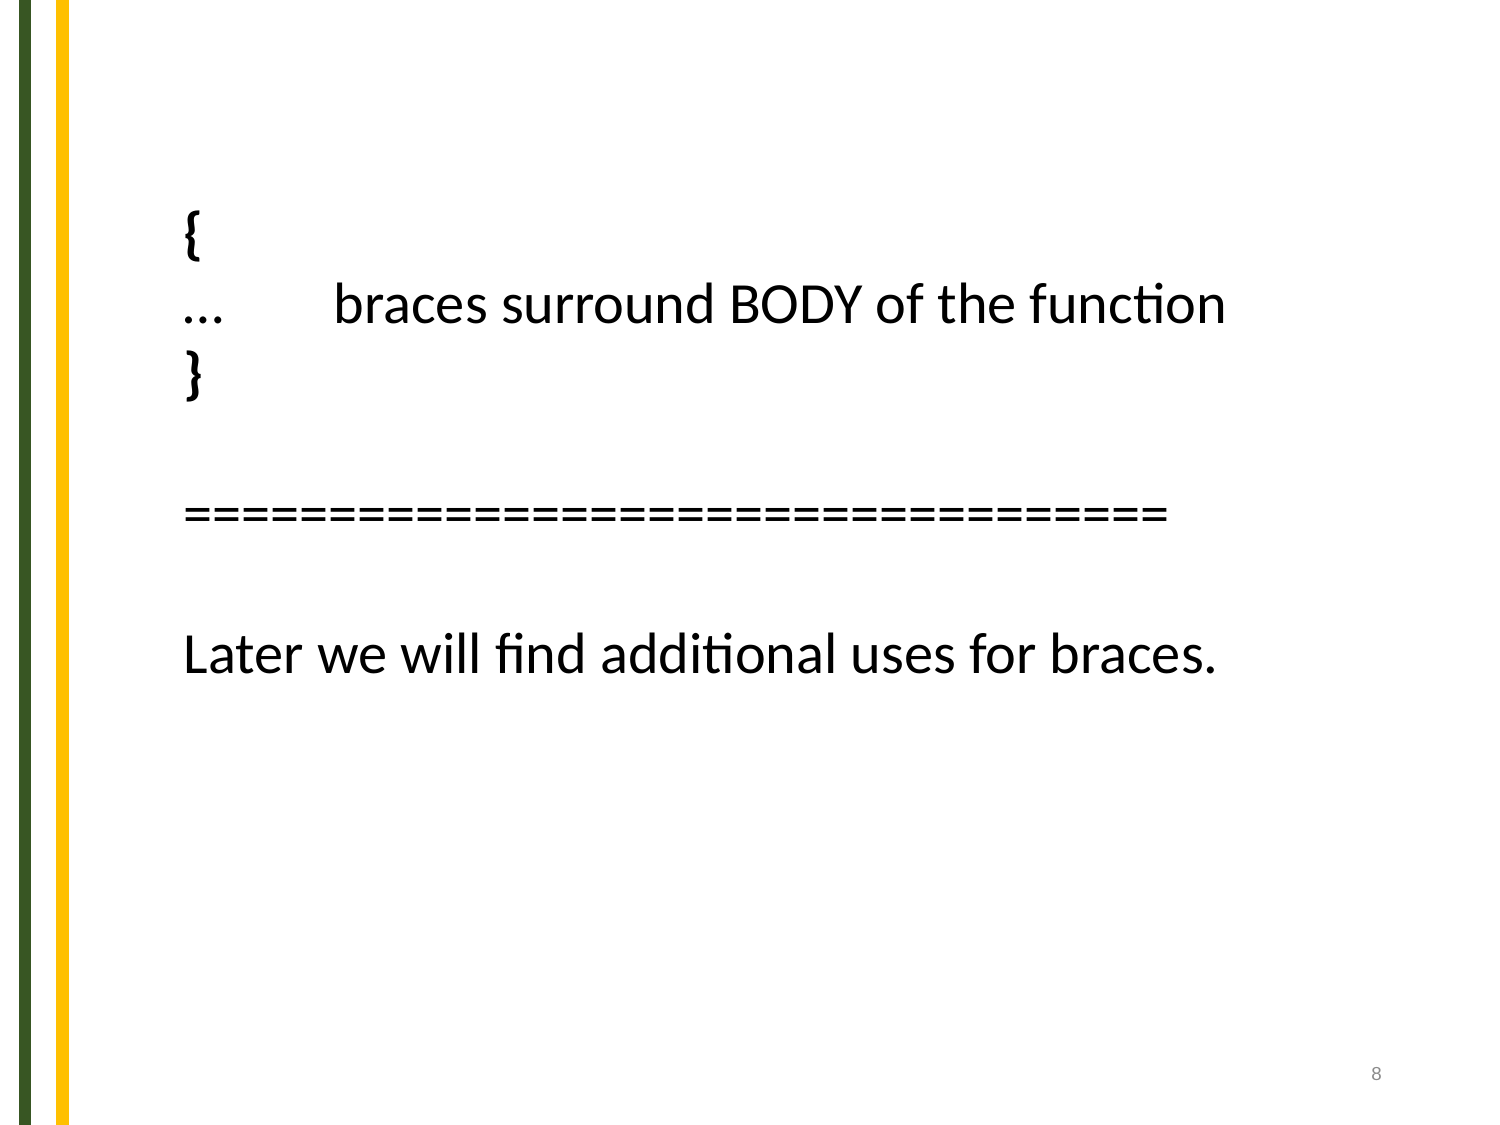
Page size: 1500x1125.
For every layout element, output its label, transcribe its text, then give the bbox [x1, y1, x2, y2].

slide_number 8 [1059, 1042, 1397, 1103]
text_box { … braces surround BODY of the function } ================================== Later we will find additional uses for braces. [169, 187, 1243, 693]
